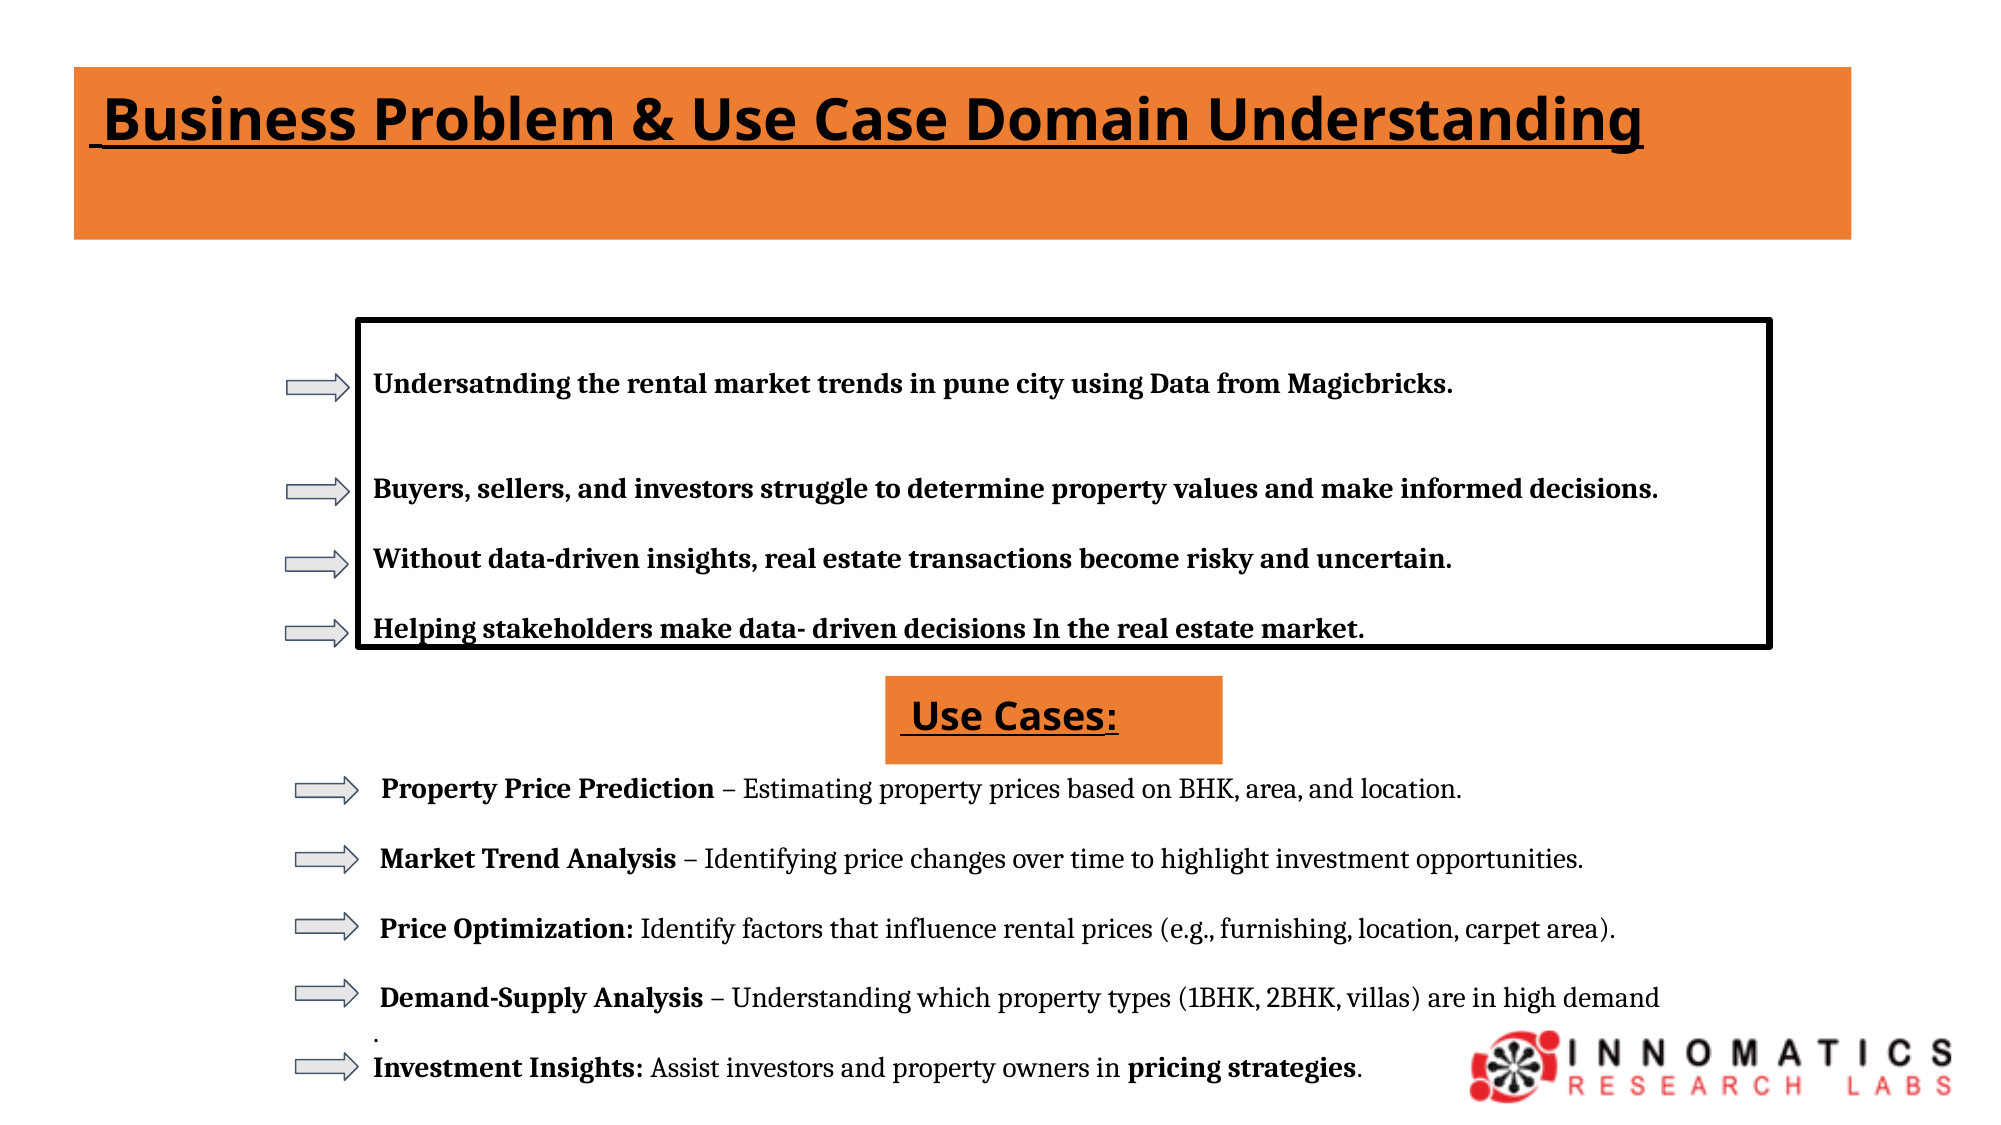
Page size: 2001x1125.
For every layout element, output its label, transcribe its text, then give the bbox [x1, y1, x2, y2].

text_box Undersatnding the rental market trends in pune city using Data from Magicbricks. Buyers, sellers, and investors struggle to determine property values and make informed decisions. Without data-driven insights, real estate transactions become risky and uncertain. Helping stakeholders make data- driven decisions In the real estate market. [358, 319, 1770, 647]
text_box [295, 912, 359, 941]
text_box [286, 478, 350, 506]
text_box Use Cases: [885, 675, 1223, 765]
text_box [295, 979, 359, 1007]
text_box [295, 845, 359, 874]
text_box Property Price Prediction – Estimating property prices based on BHK, area, and location. Market Trend Analysis – Identifying price changes over time to highlight investment opportunities. Price Optimization: Identify factors that influence rental prices (e.g., furnishing, location, carpet area). Demand-Supply Analysis – Understanding which property types (1BHK, 2BHK, villas) are in high demand . Investment Insights: Assist investors and property owners in pricing strategies. [358, 671, 1791, 1053]
text_box [285, 550, 349, 578]
picture [1445, 1014, 1975, 1125]
text_box [285, 619, 349, 647]
text_box Business Problem & Use Case Domain Understanding [74, 67, 1852, 240]
text_box [600, 1053, 1406, 1071]
text_box [286, 373, 350, 402]
text_box [295, 1052, 359, 1081]
text_box [295, 776, 359, 805]
